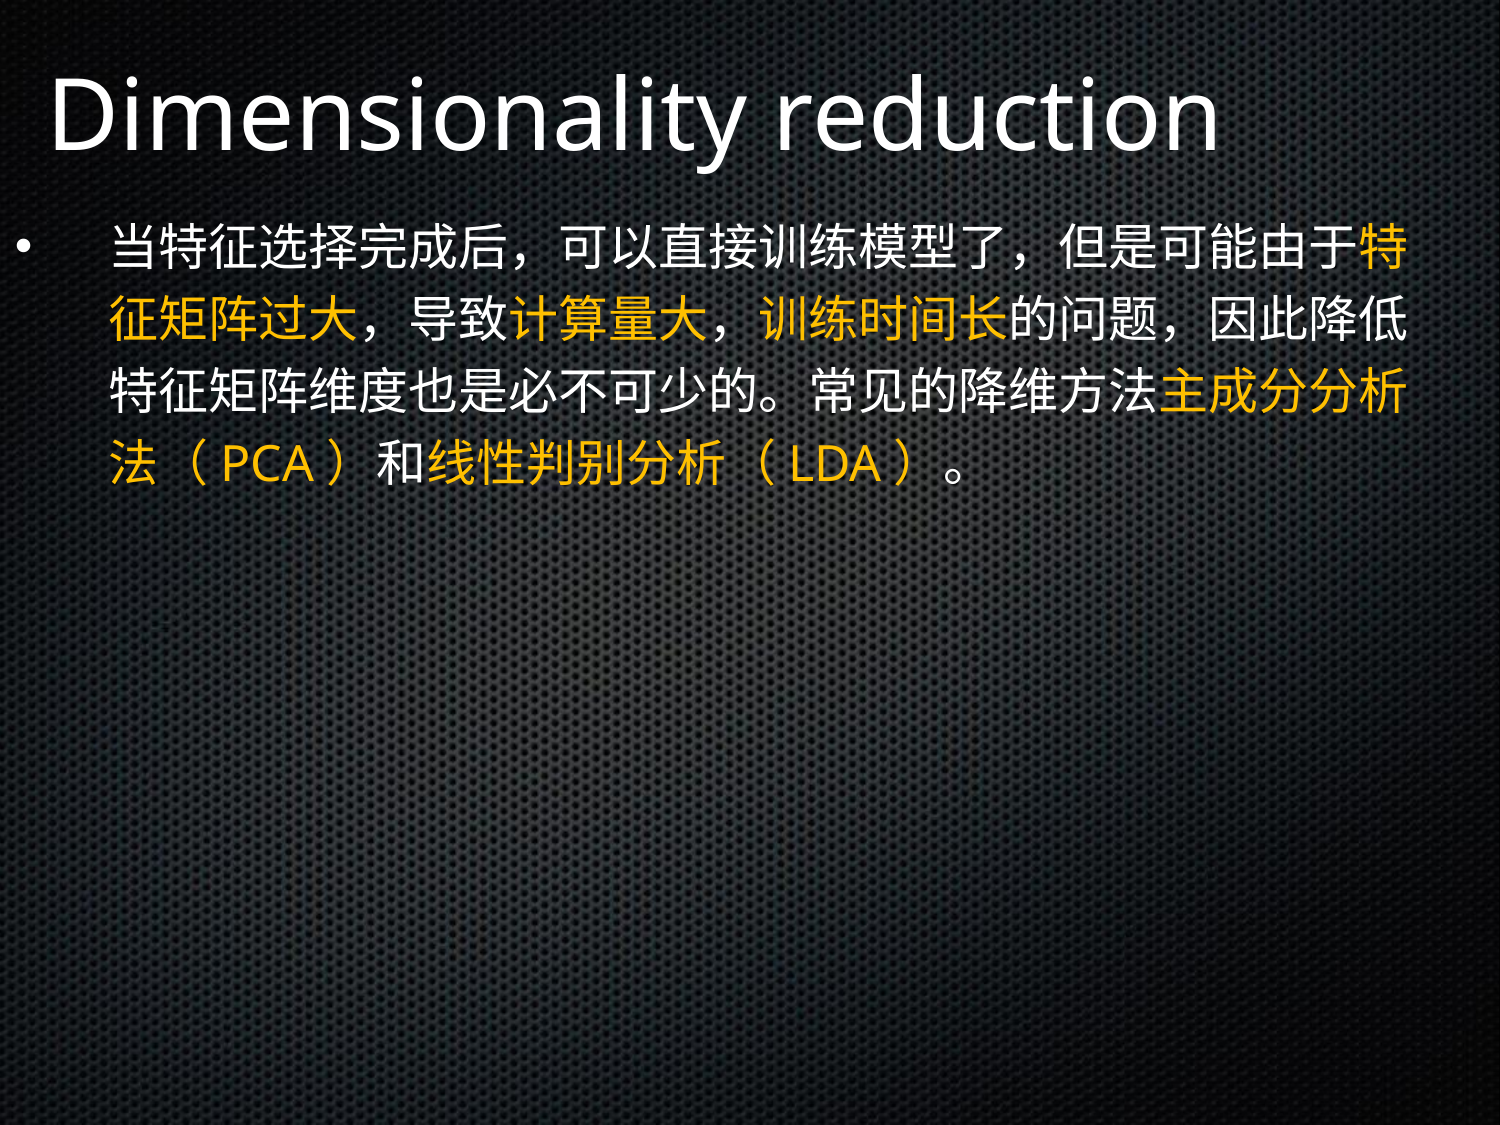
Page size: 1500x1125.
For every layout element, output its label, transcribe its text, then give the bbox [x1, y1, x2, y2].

text_box Dimensionality reduction [31, 42, 1424, 178]
picture [0, 0, 1500, 1125]
text_box 当特征选择完成后，可以直接训练模型了，但是可能由于特征矩阵过大，导致计算量大，训练时间长的问题，因此降低特征矩阵维度也是必不可少的。常见的降维方法主成分分析法（PCA）和线性判别分析（LDA）。 [0, 196, 1468, 499]
